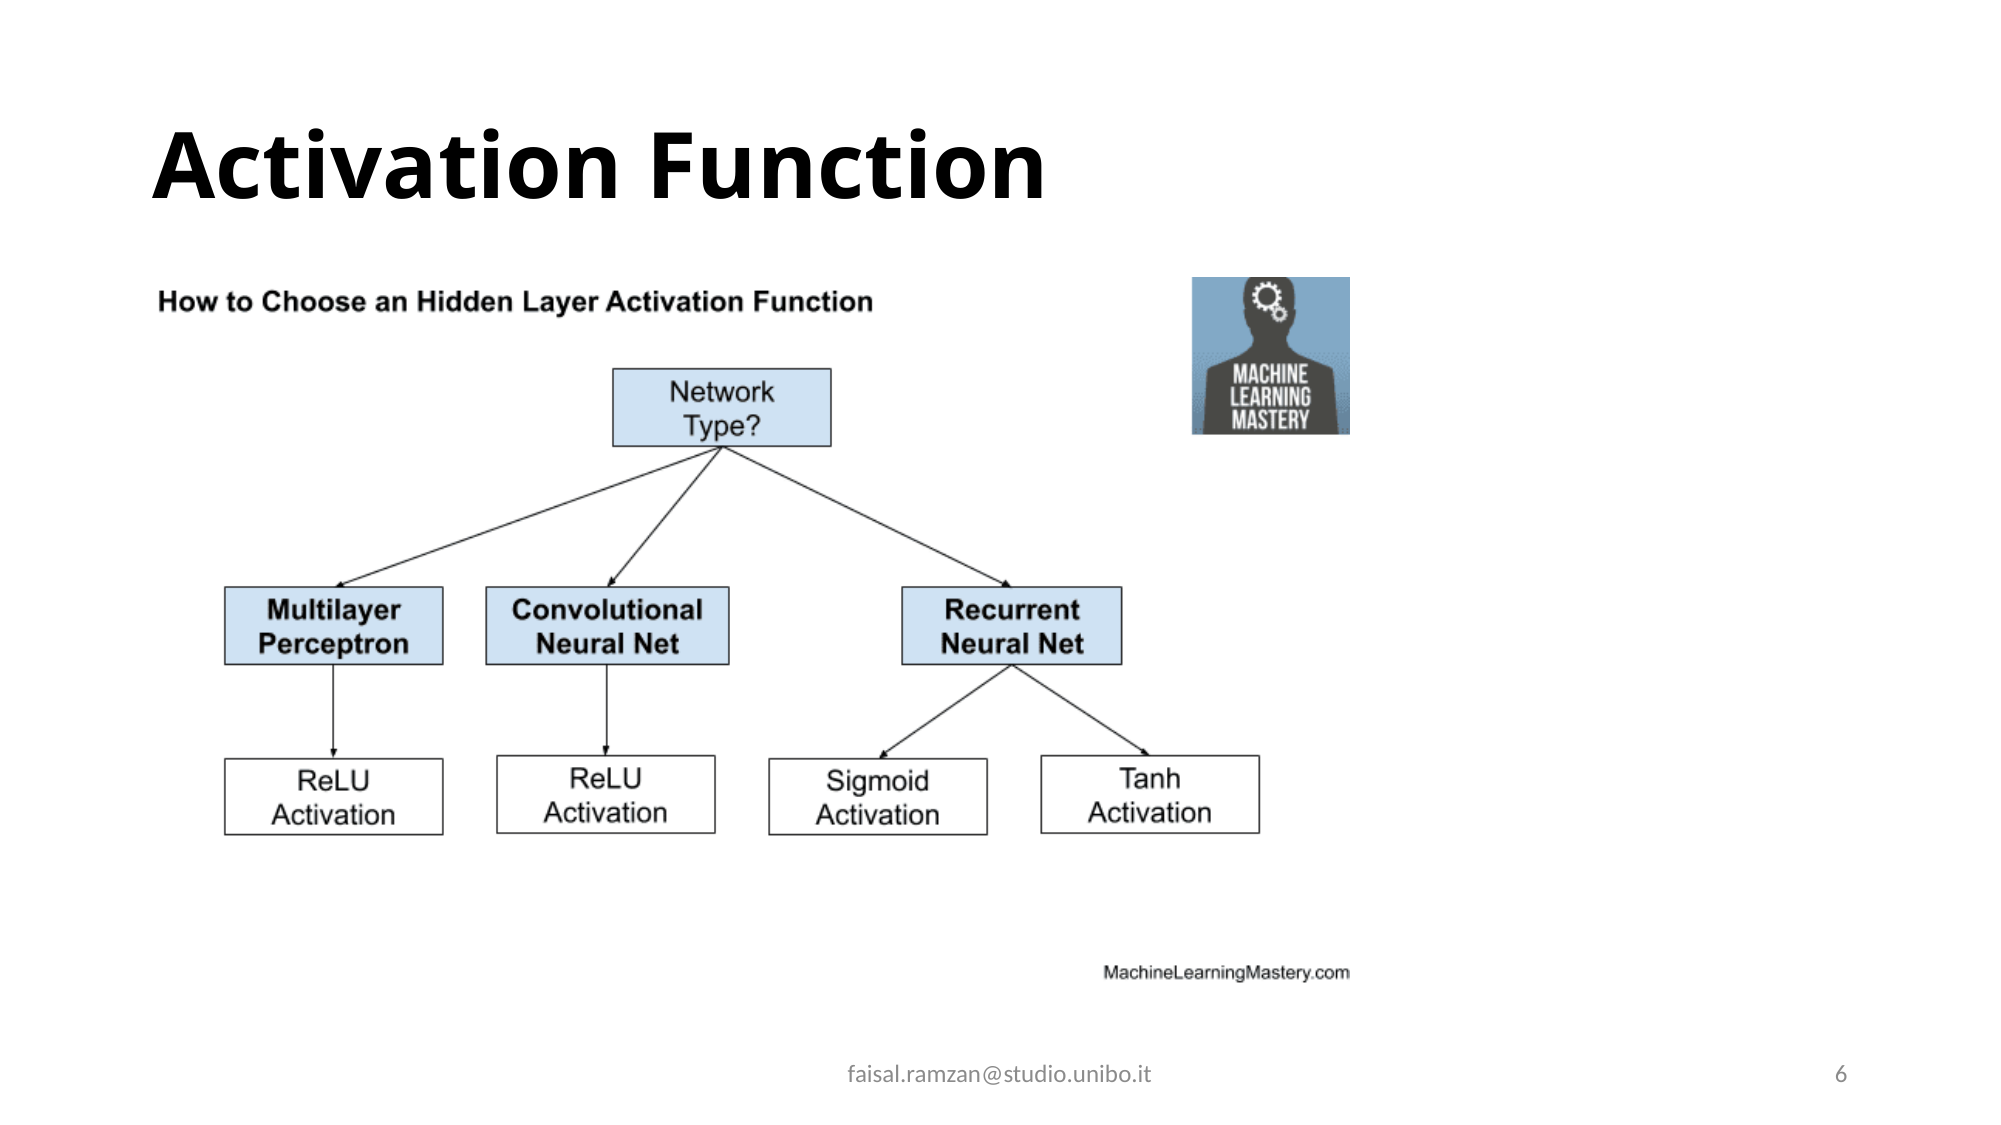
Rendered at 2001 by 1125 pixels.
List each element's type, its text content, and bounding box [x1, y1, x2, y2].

slide_number 6 [1412, 1042, 1863, 1103]
footer faisal.ramzan@studio.unibo.it [662, 1042, 1338, 1103]
title Activation Function [137, 59, 1863, 278]
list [144, 277, 1350, 992]
